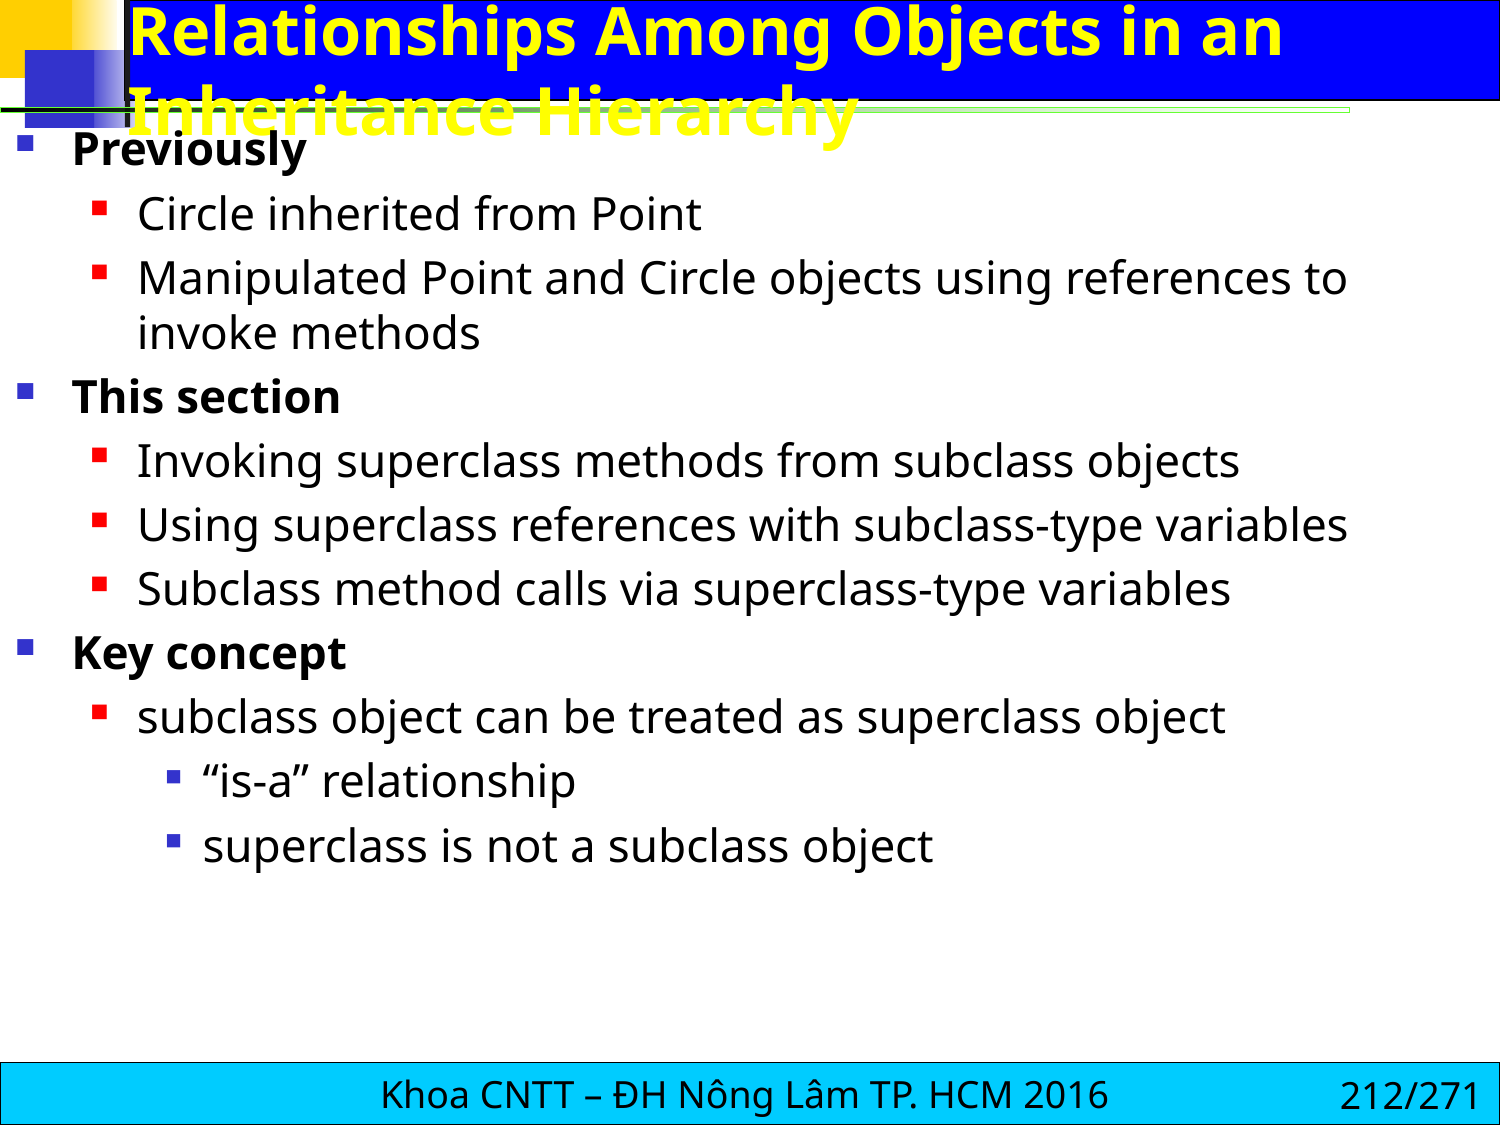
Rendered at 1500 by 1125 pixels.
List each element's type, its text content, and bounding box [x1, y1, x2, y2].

title Relationships Among Objects in an Inheritance Hierarchy [112, 68, 1454, 112]
list Previously Circle inherited from Point Manipulated Point and Circle objects using references to invoke methods This section Invoking superclass methods from subclass objects Using superclass references with subclass-type variables Subclass method calls via superclass-type variables Key concept subclass object can be treated as superclass object “is-a” relationship superclass is not a subclass object [0, 112, 1500, 1051]
